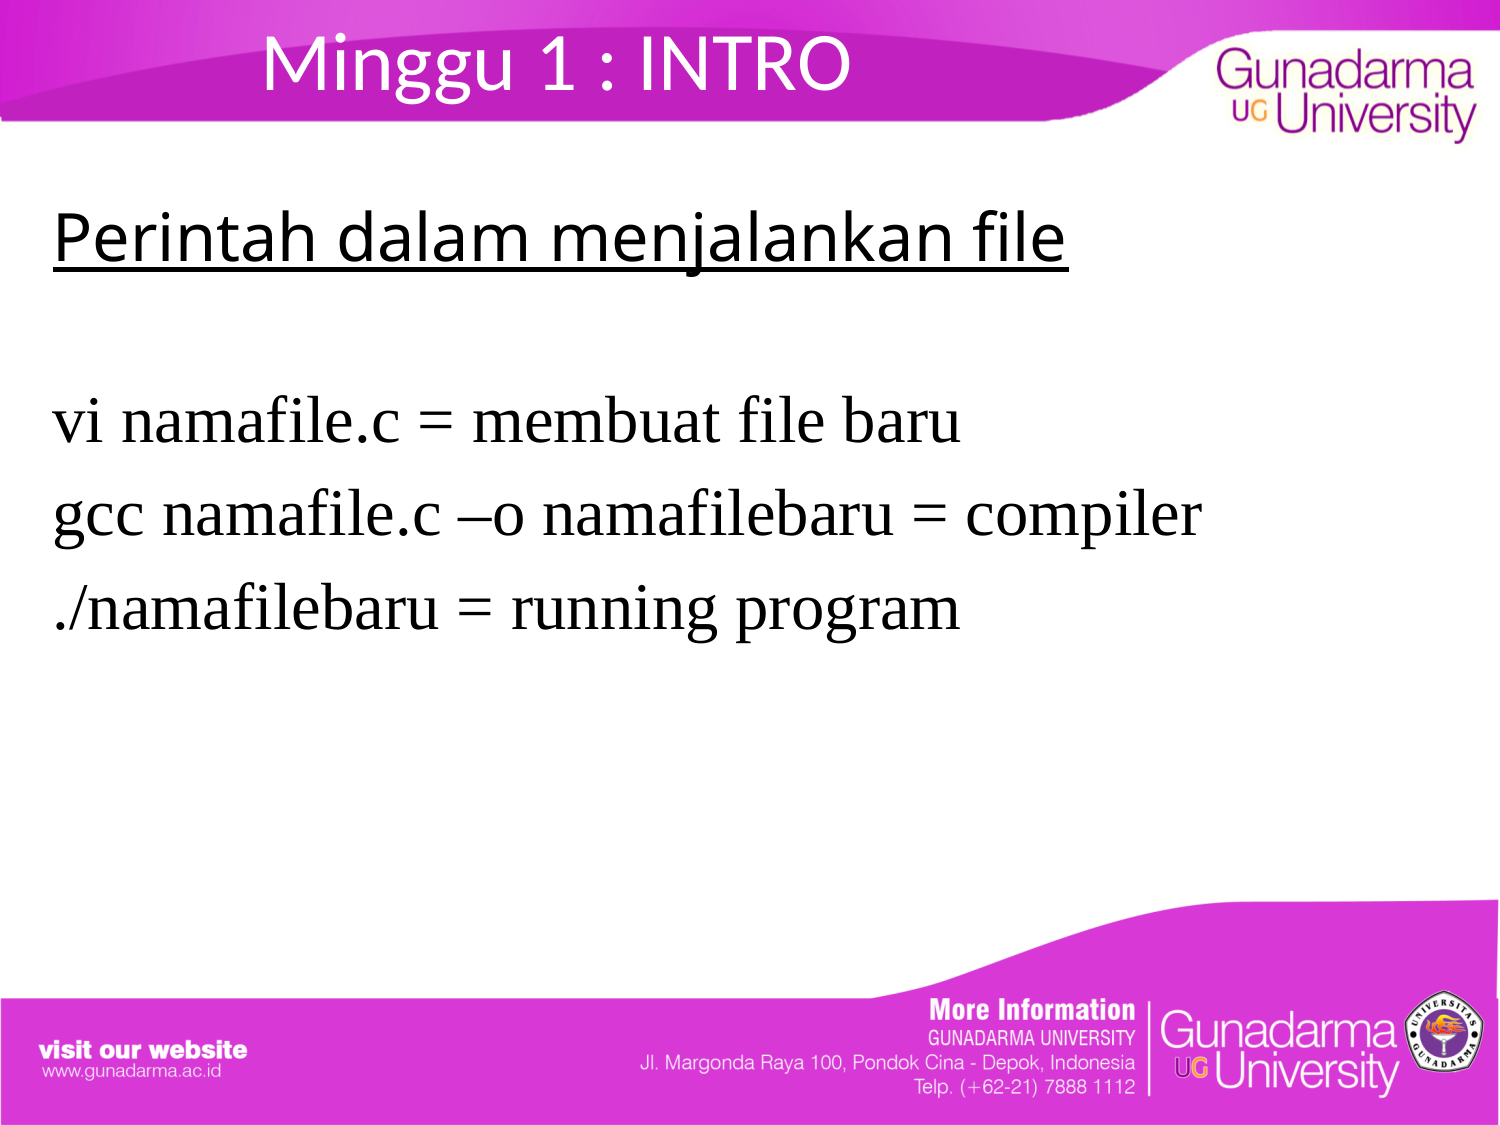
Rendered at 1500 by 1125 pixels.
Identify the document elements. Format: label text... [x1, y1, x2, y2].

list Perintah dalam menjalankan file [37, 187, 1451, 976]
text_box vi namafile.c = membuat file baru gcc namafile.c –o namafilebaru = compiler ./namafilebaru = running program [37, 275, 1450, 1063]
picture [0, 0, 1500, 213]
title Minggu 1 : INTRO [0, 0, 1113, 138]
picture [0, 899, 1500, 1125]
